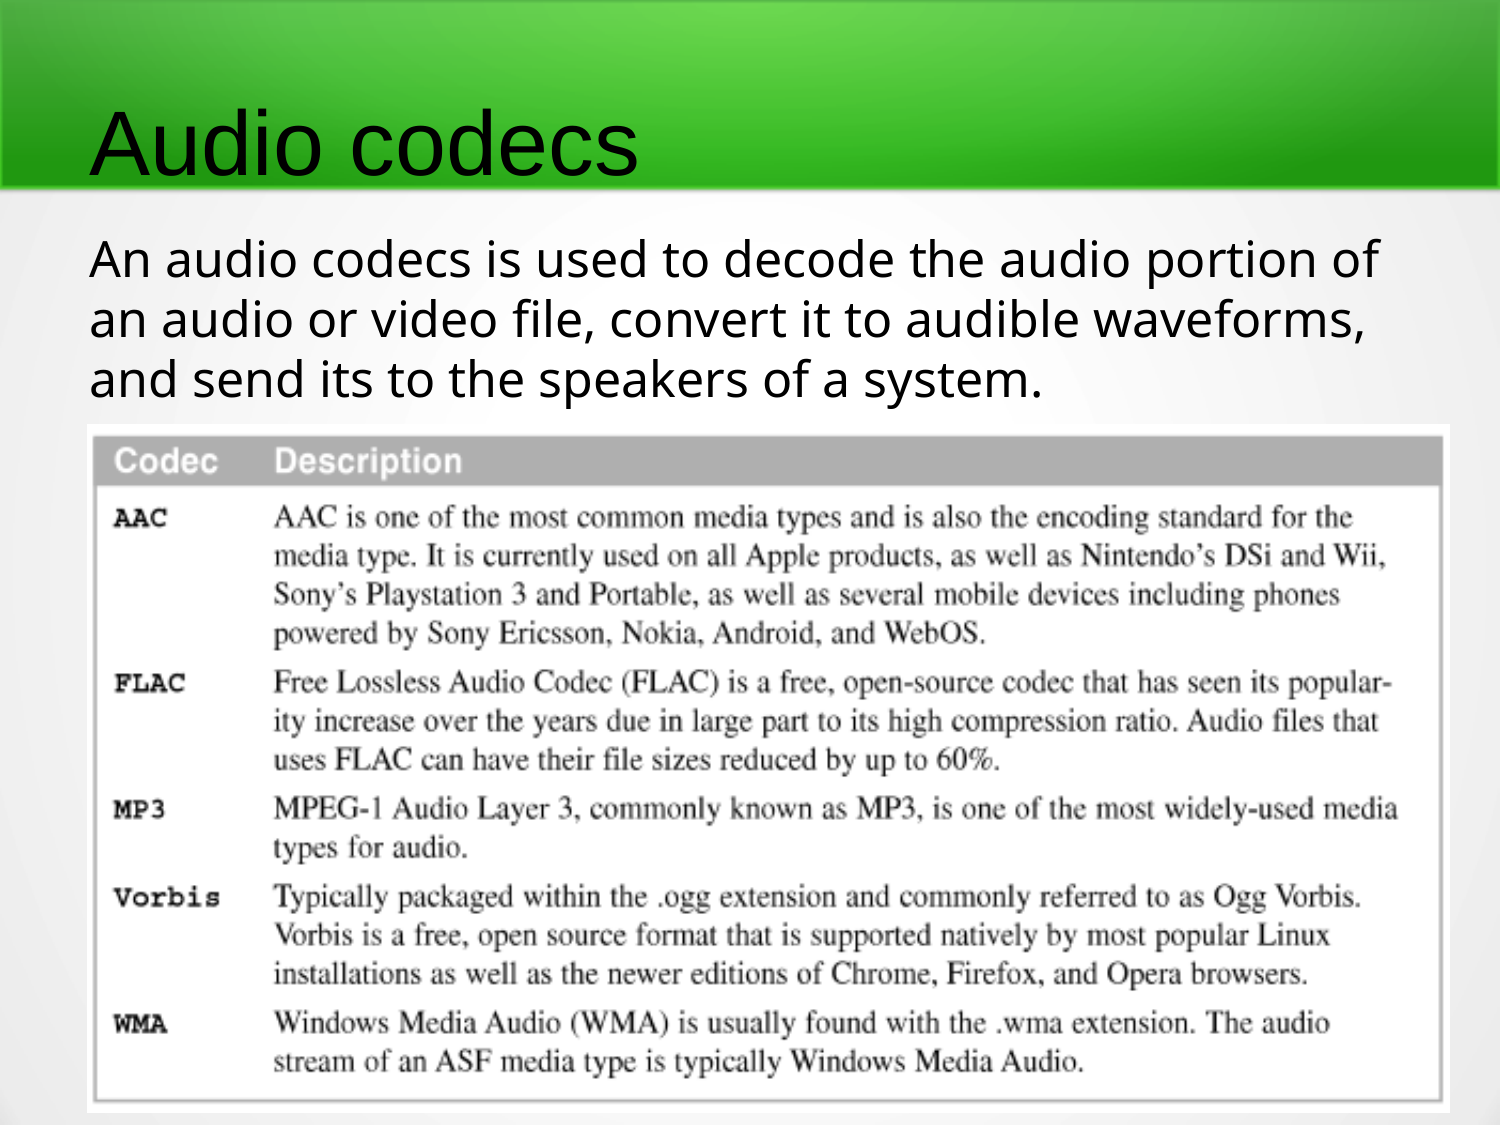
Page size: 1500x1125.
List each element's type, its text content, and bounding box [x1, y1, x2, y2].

text_box Audio codecs [75, 45, 1425, 220]
text_box An audio codecs is used to decode the audio portion of an audio or video file, convert it to audible waveforms, and send its to the speakers of a system. [74, 220, 1450, 963]
picture [0, 0, 1500, 1125]
